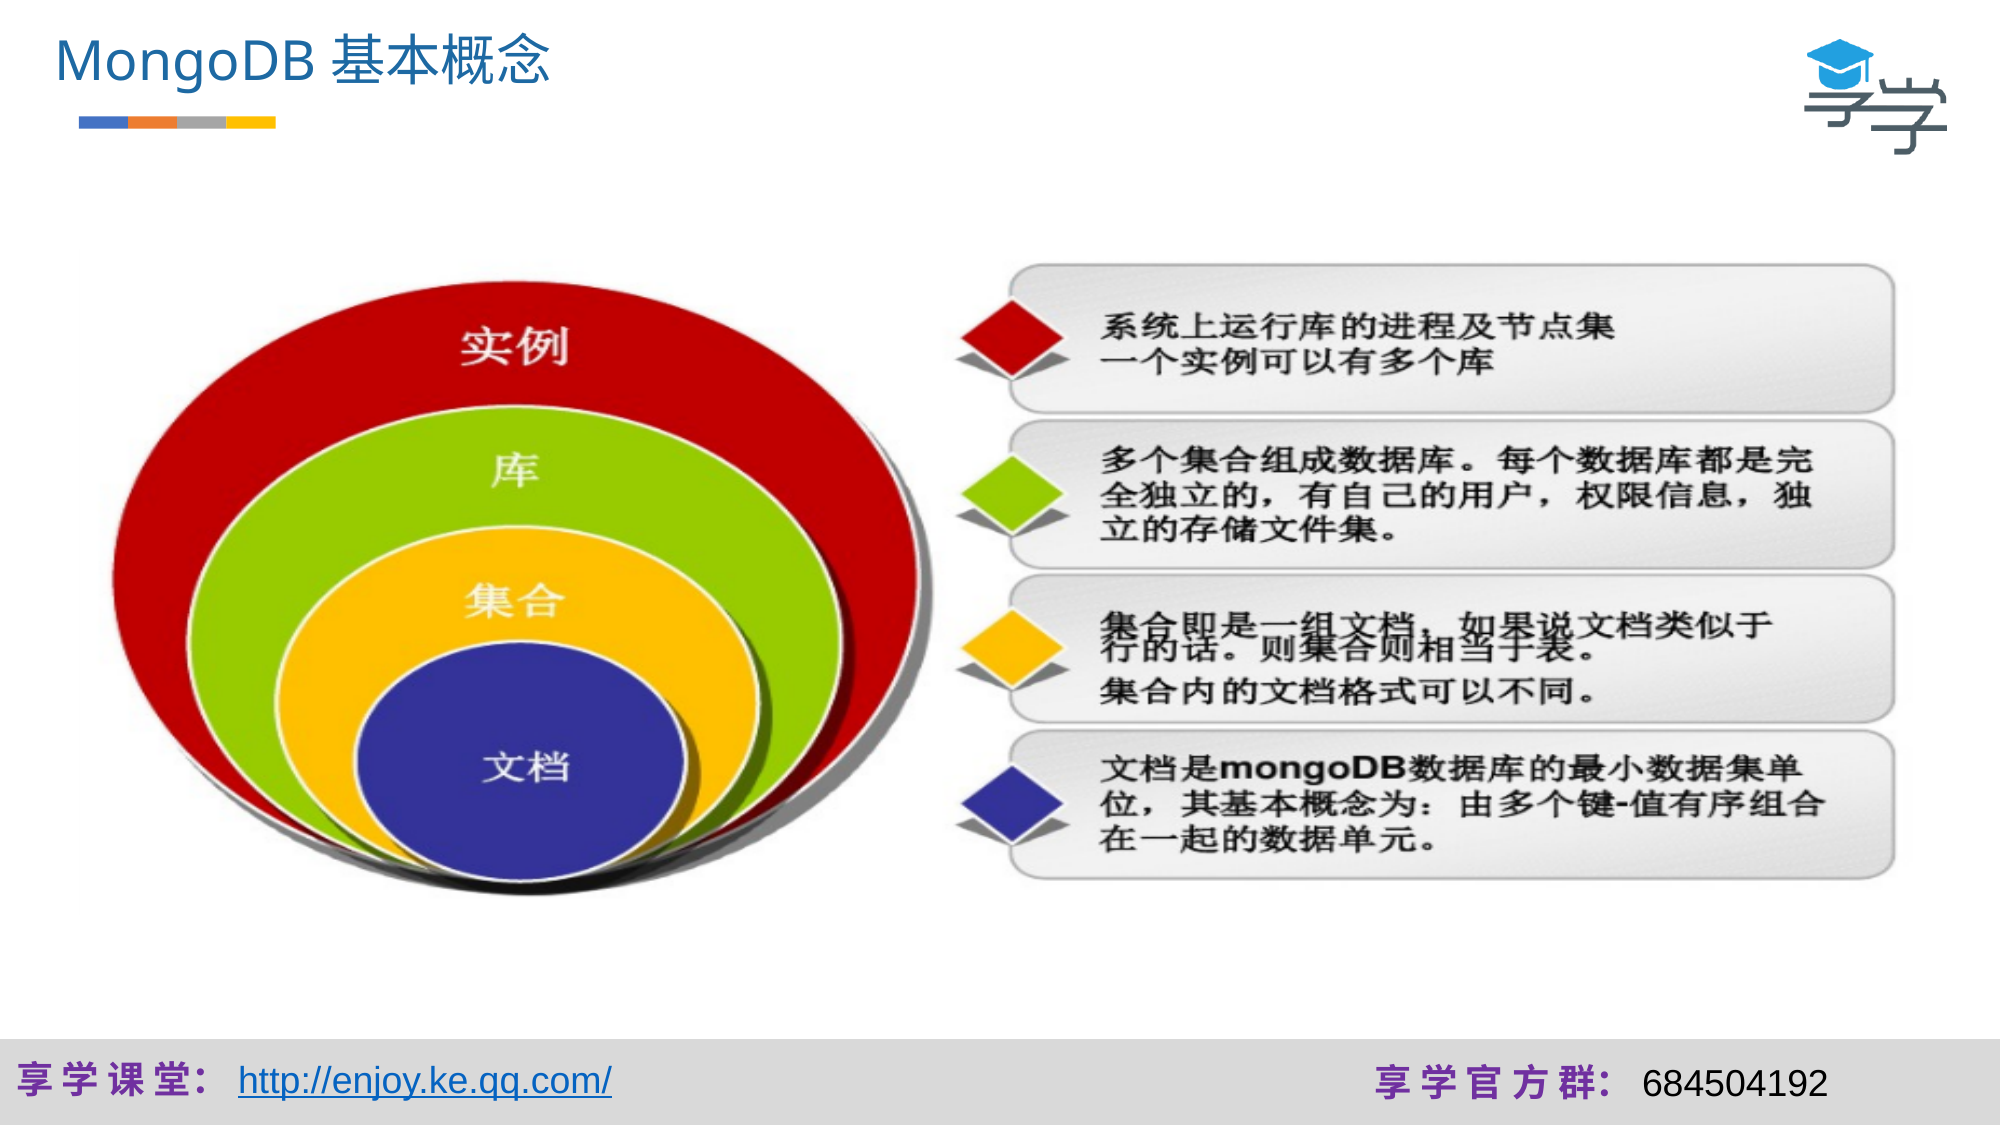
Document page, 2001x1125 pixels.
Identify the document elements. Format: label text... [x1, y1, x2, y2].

text_box MongoDB基本概念 [39, 17, 1980, 99]
picture [1799, 99, 1952, 173]
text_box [78, 116, 276, 129]
picture [78, 249, 1941, 915]
